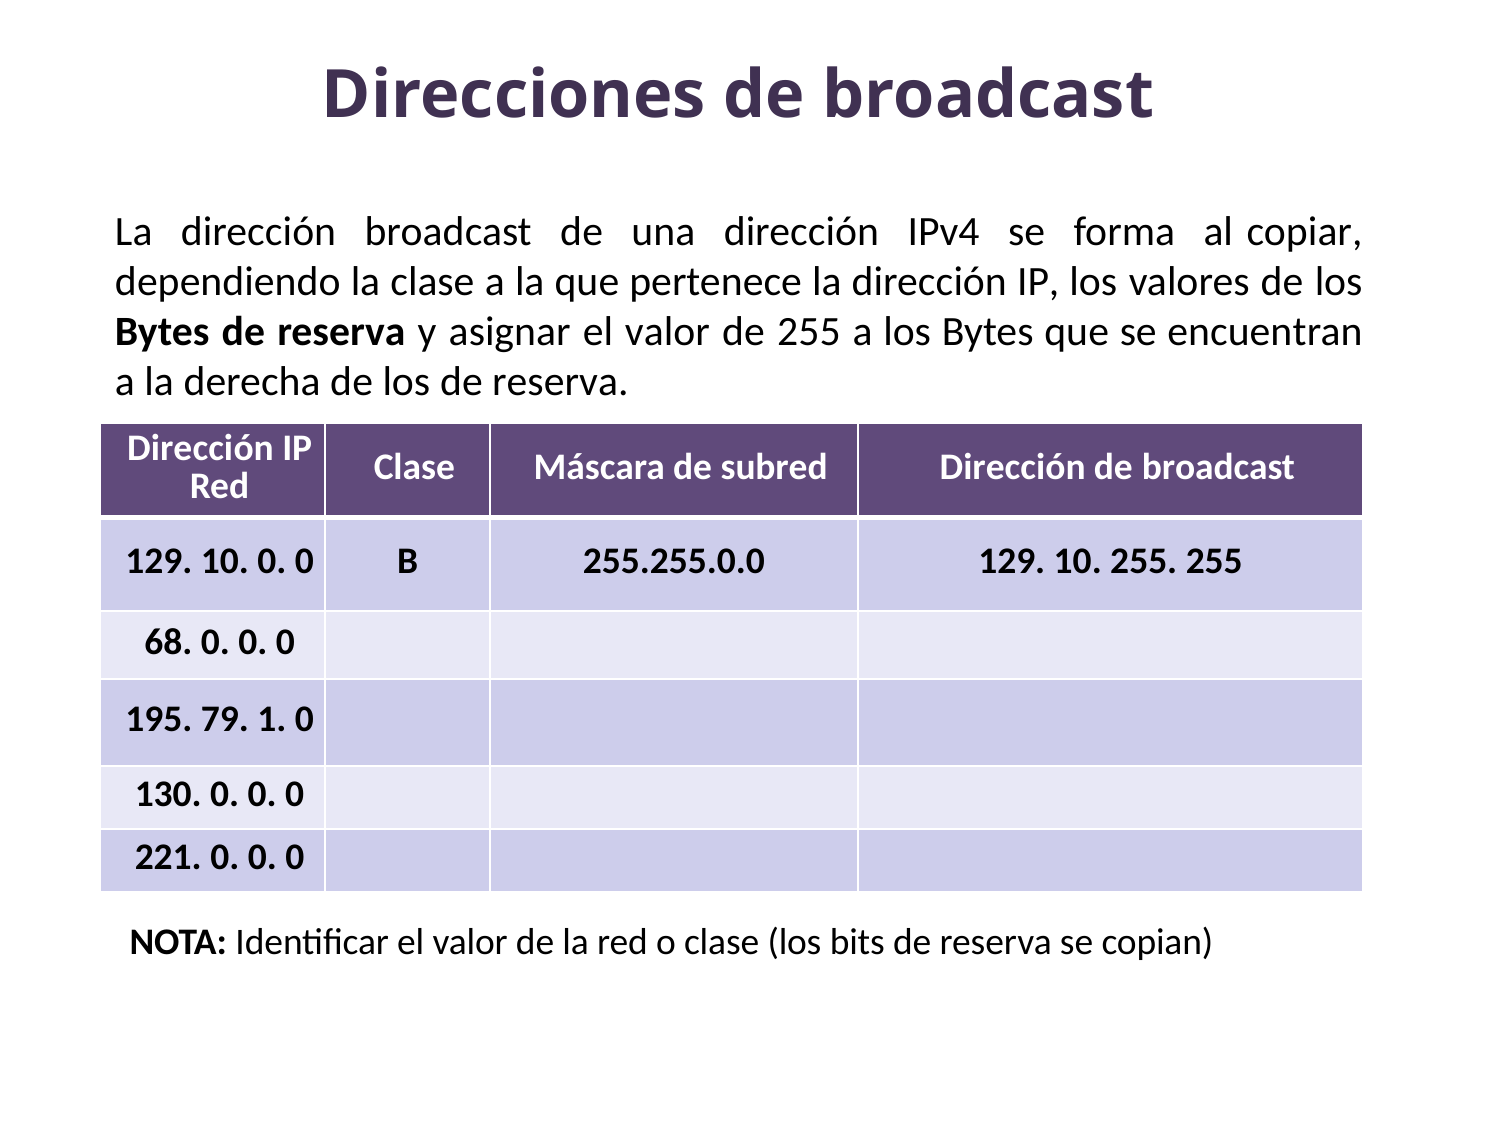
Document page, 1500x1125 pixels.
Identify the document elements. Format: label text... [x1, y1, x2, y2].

table_header Máscara de subred [491, 424, 857, 515]
table_cell [491, 767, 857, 828]
table_cell [326, 680, 489, 765]
table_cell [491, 680, 857, 765]
title Direcciones de broadcast [112, 0, 1364, 185]
text_box La dirección broadcast de una dirección IPv4 se forma al copiar, dependiendo la clase a la que pertenece la dirección IP, los valores de los Bytes de reserva y asignar el valor de 255 a los Bytes que se encuentran a la derecha de los de reserva. [112, 203, 1364, 404]
table_cell B [326, 520, 489, 610]
table_cell [491, 830, 857, 891]
table_cell [326, 830, 489, 891]
text_box NOTA: Identificar el valor de la red o clase (los bits de reserva se copian) [112, 909, 1364, 969]
table_cell [859, 830, 1362, 891]
table_cell 195. 79. 1. 0 [101, 680, 324, 765]
table_cell [859, 767, 1362, 828]
table_cell 129. 10. 0. 0 [101, 520, 324, 610]
table_cell [326, 767, 489, 828]
table_cell [859, 612, 1362, 678]
table_cell [859, 680, 1362, 765]
table_header Dirección de broadcast [859, 424, 1362, 515]
table_cell 129. 10. 255. 255 [859, 520, 1362, 610]
table_header Dirección IP Red [101, 424, 324, 515]
table_cell 221. 0. 0. 0 [101, 830, 324, 891]
table_header Clase [326, 424, 489, 515]
table_cell 255.255.0.0 [491, 520, 857, 610]
table_cell 68. 0. 0. 0 [101, 612, 324, 678]
table_cell 130. 0. 0. 0 [101, 767, 324, 828]
table_cell [491, 612, 857, 678]
table_cell [326, 612, 489, 678]
